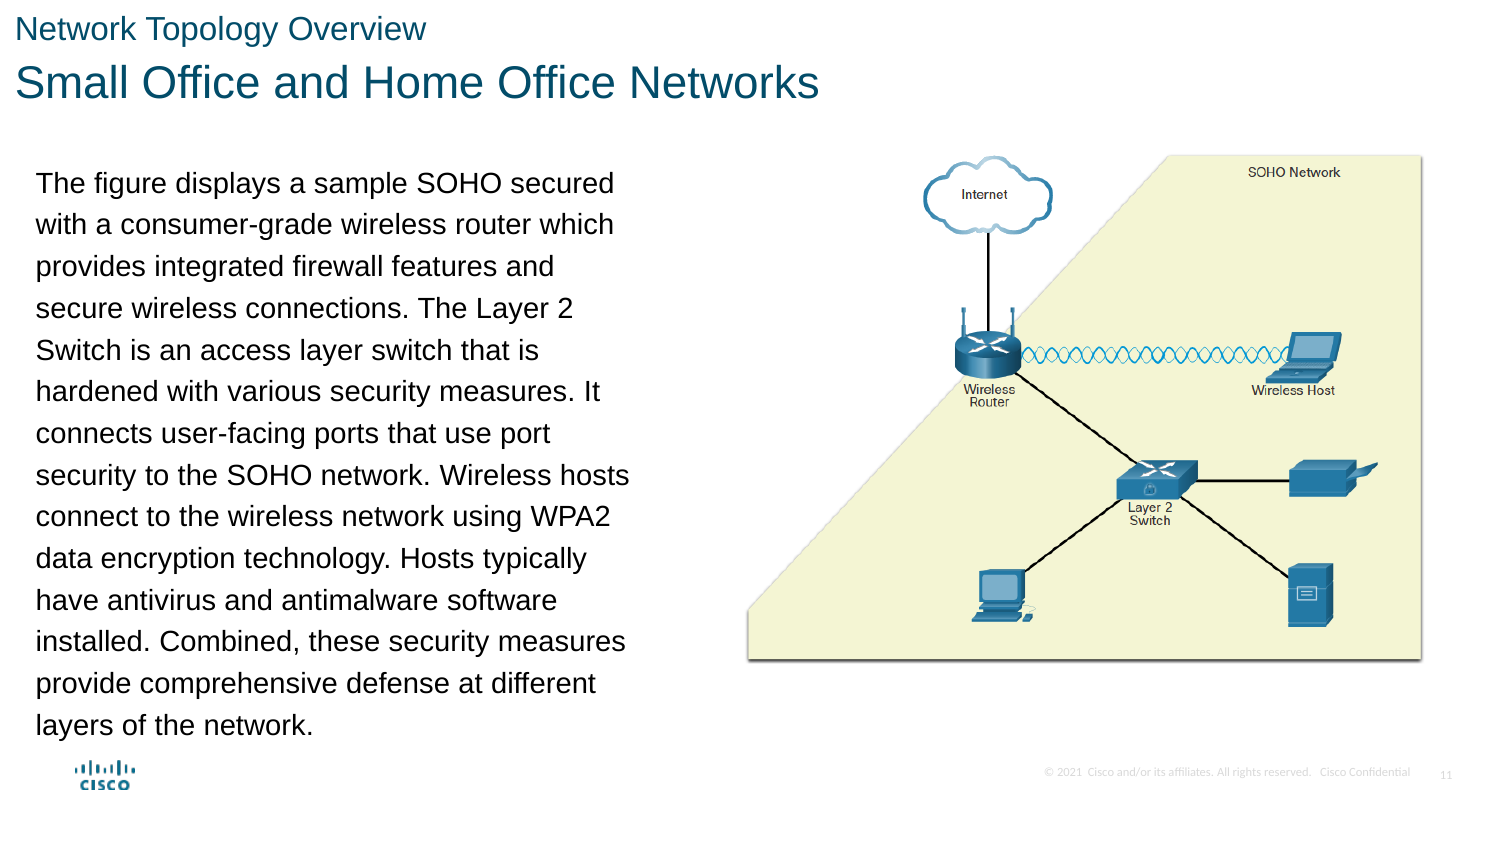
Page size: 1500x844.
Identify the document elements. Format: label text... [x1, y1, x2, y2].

list Small Office and Home Office Networks [0, 45, 1500, 195]
picture [733, 149, 1425, 664]
picture [75, 759, 135, 790]
text_box The figure displays a sample SOHO secured with a consumer-grade wireless router which provides integrated firewall features and secure wireless connections. The Layer 2 Switch is an access layer switch that is hardened with various security measures. It connects user-facing ports that use port security to the SOHO network. Wireless hosts connect to the wireless network using WPA2 data encryption technology. Hosts typically have antivirus and antimalware software installed. Combined, these security measures provide comprehensive defense at different layers of the network. [20, 149, 659, 572]
slide_number 11 [1425, 759, 1500, 797]
list Network Topology Overview [0, 0, 1500, 45]
